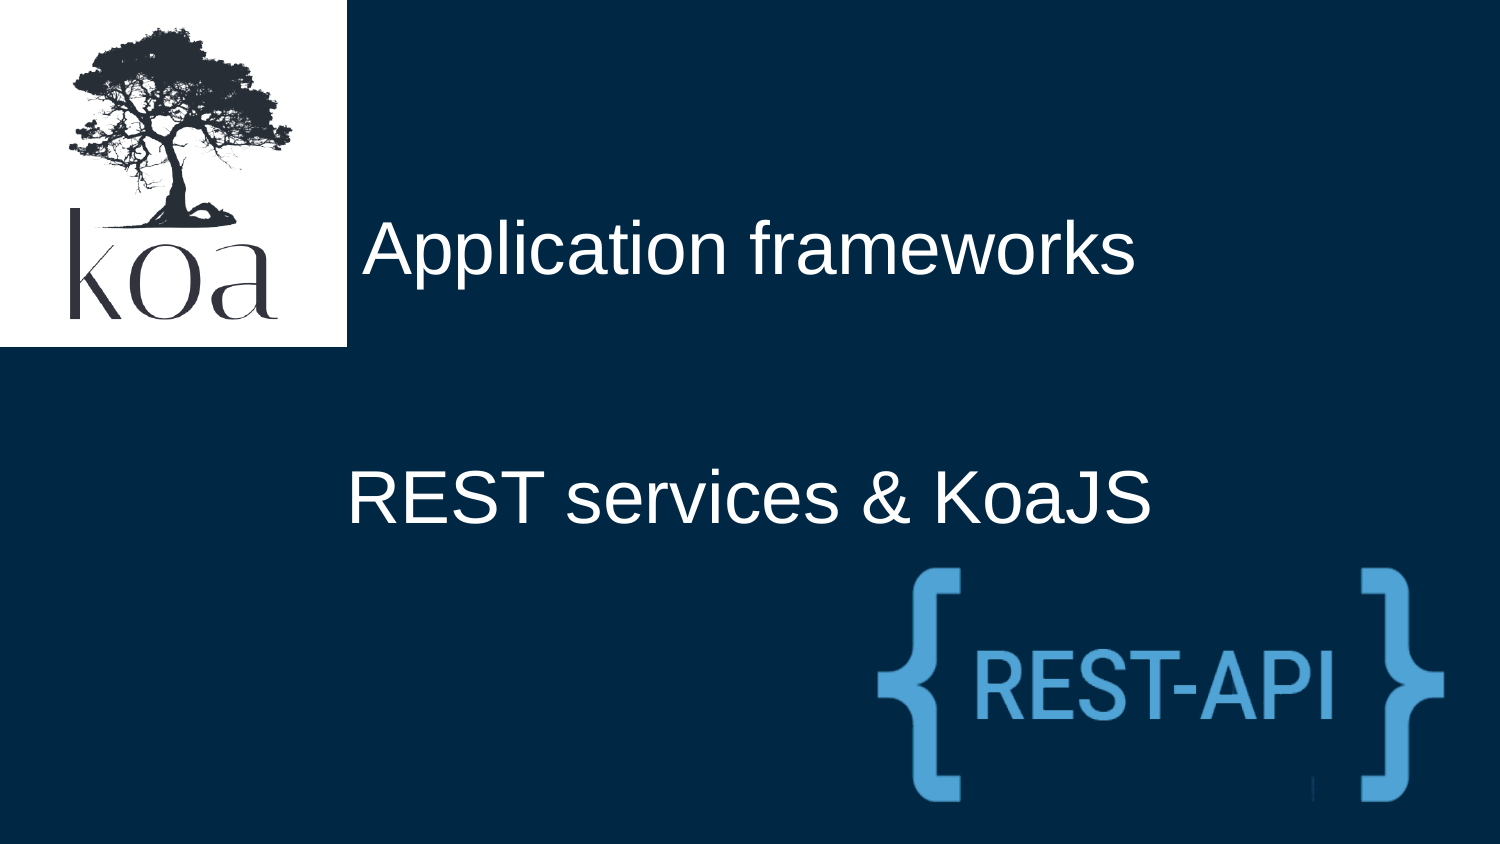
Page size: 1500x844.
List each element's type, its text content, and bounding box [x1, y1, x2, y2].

picture [839, 522, 1500, 844]
text_box Application frameworks [351, 184, 1351, 312]
picture [0, 0, 347, 347]
text_box REST services & KoaJS [149, 433, 1351, 561]
